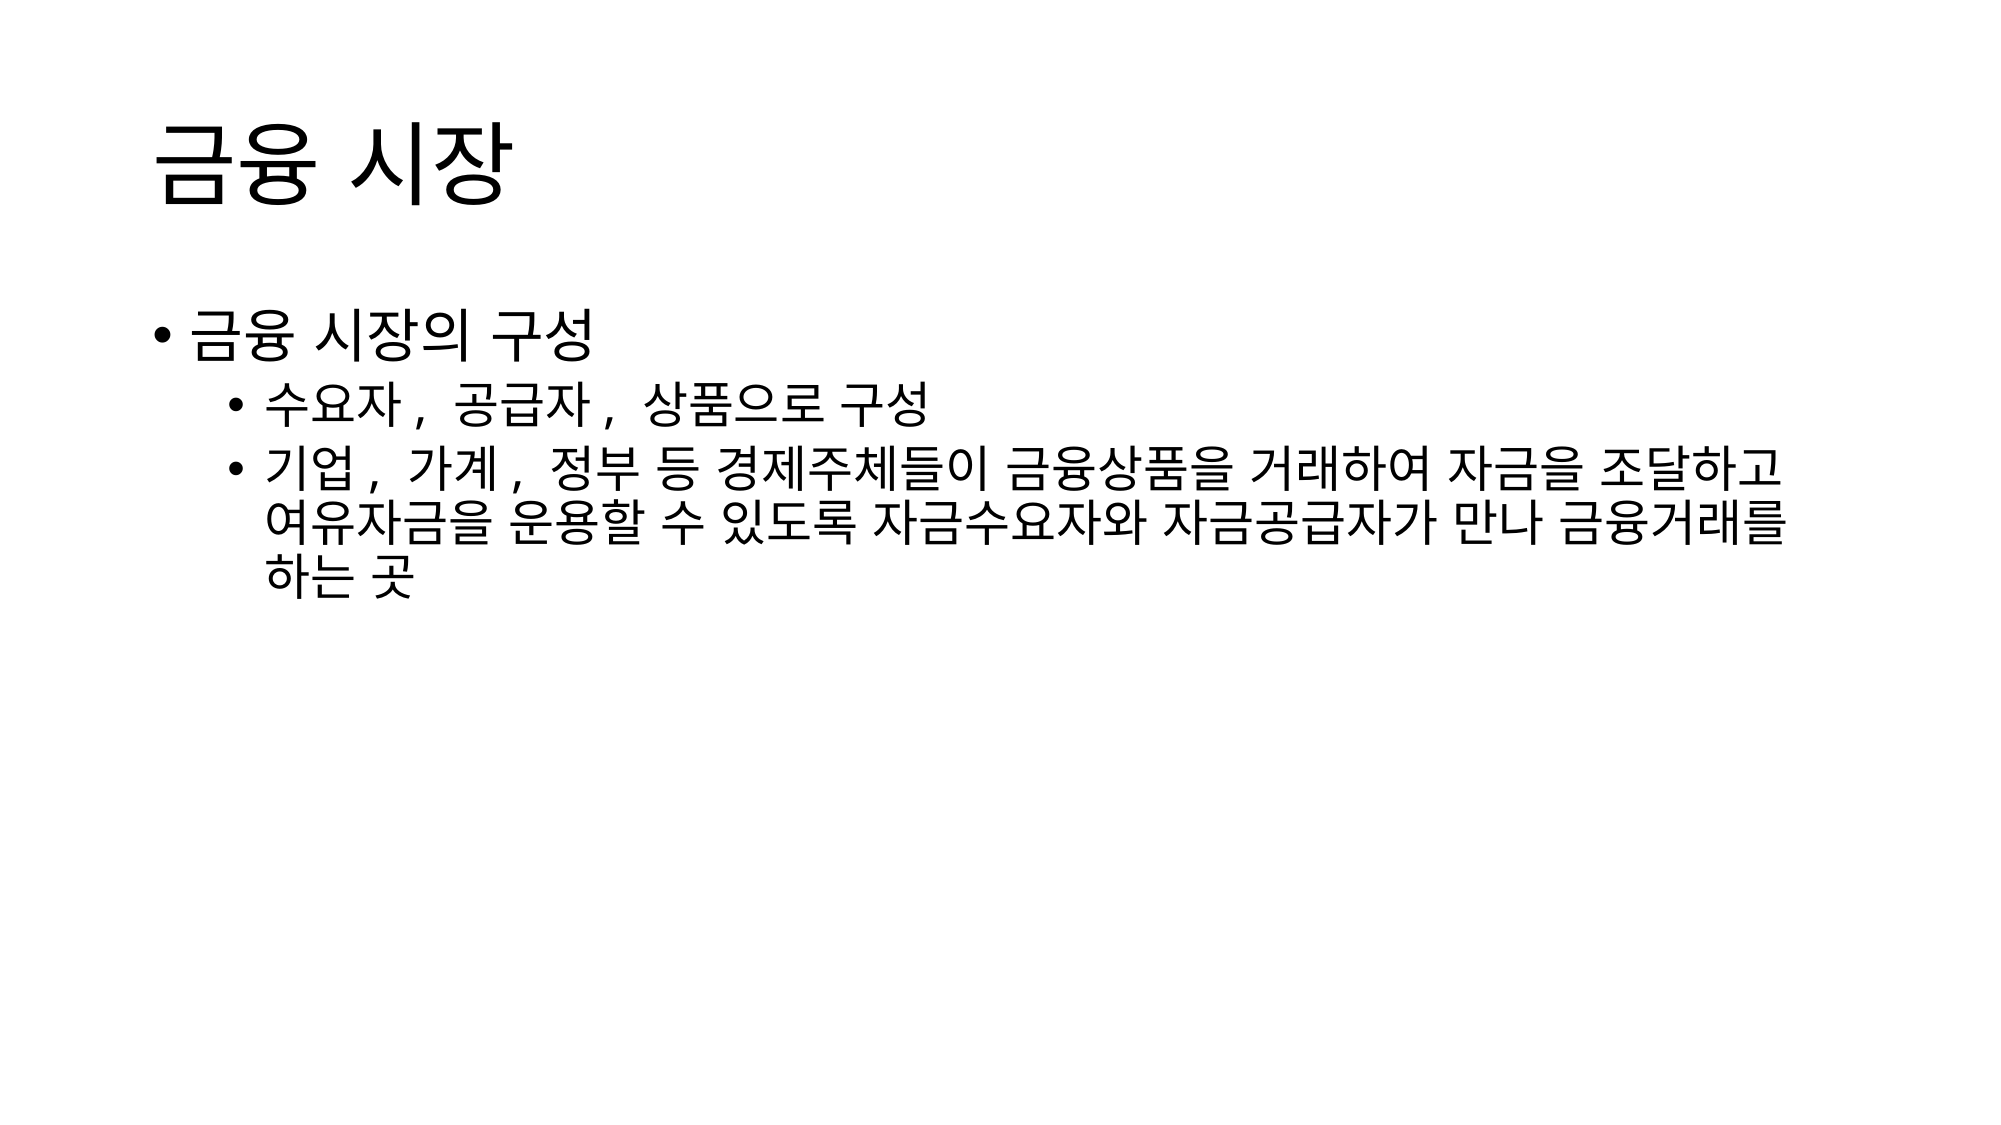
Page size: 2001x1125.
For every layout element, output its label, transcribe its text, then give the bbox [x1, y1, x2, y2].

title 금융 시장 [137, 59, 1863, 278]
list 금융 시장의 구성 수요자, 공급자, 상품으로 구성 기업, 가계, 정부 등 경제주체들이 금융상품을 거래하여 자금을 조달하고 여유자금을 운용할 수 있도록 자금수요자와 자금공급자가 만나 금융거래를 하는 곳 [137, 299, 1863, 1014]
